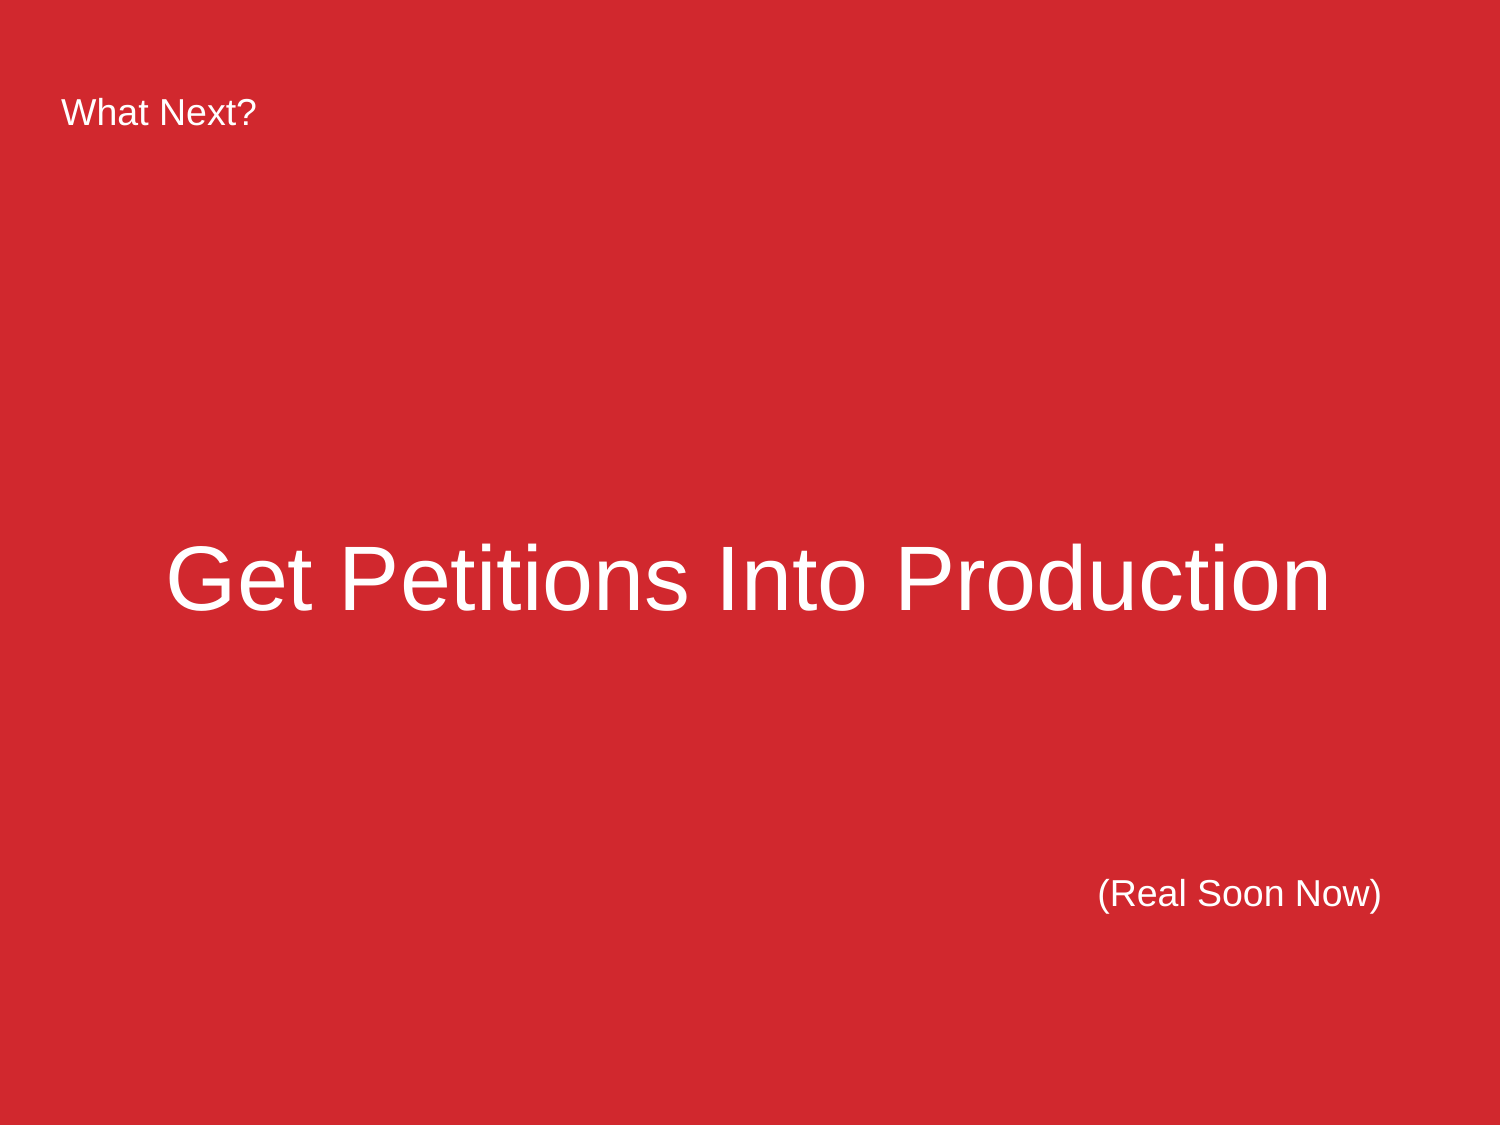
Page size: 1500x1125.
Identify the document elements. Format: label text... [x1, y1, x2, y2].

text_box (Real Soon Now) [1082, 861, 1398, 922]
title Get Petitions Into Production [75, 479, 1425, 668]
list What Next? [46, 80, 668, 161]
